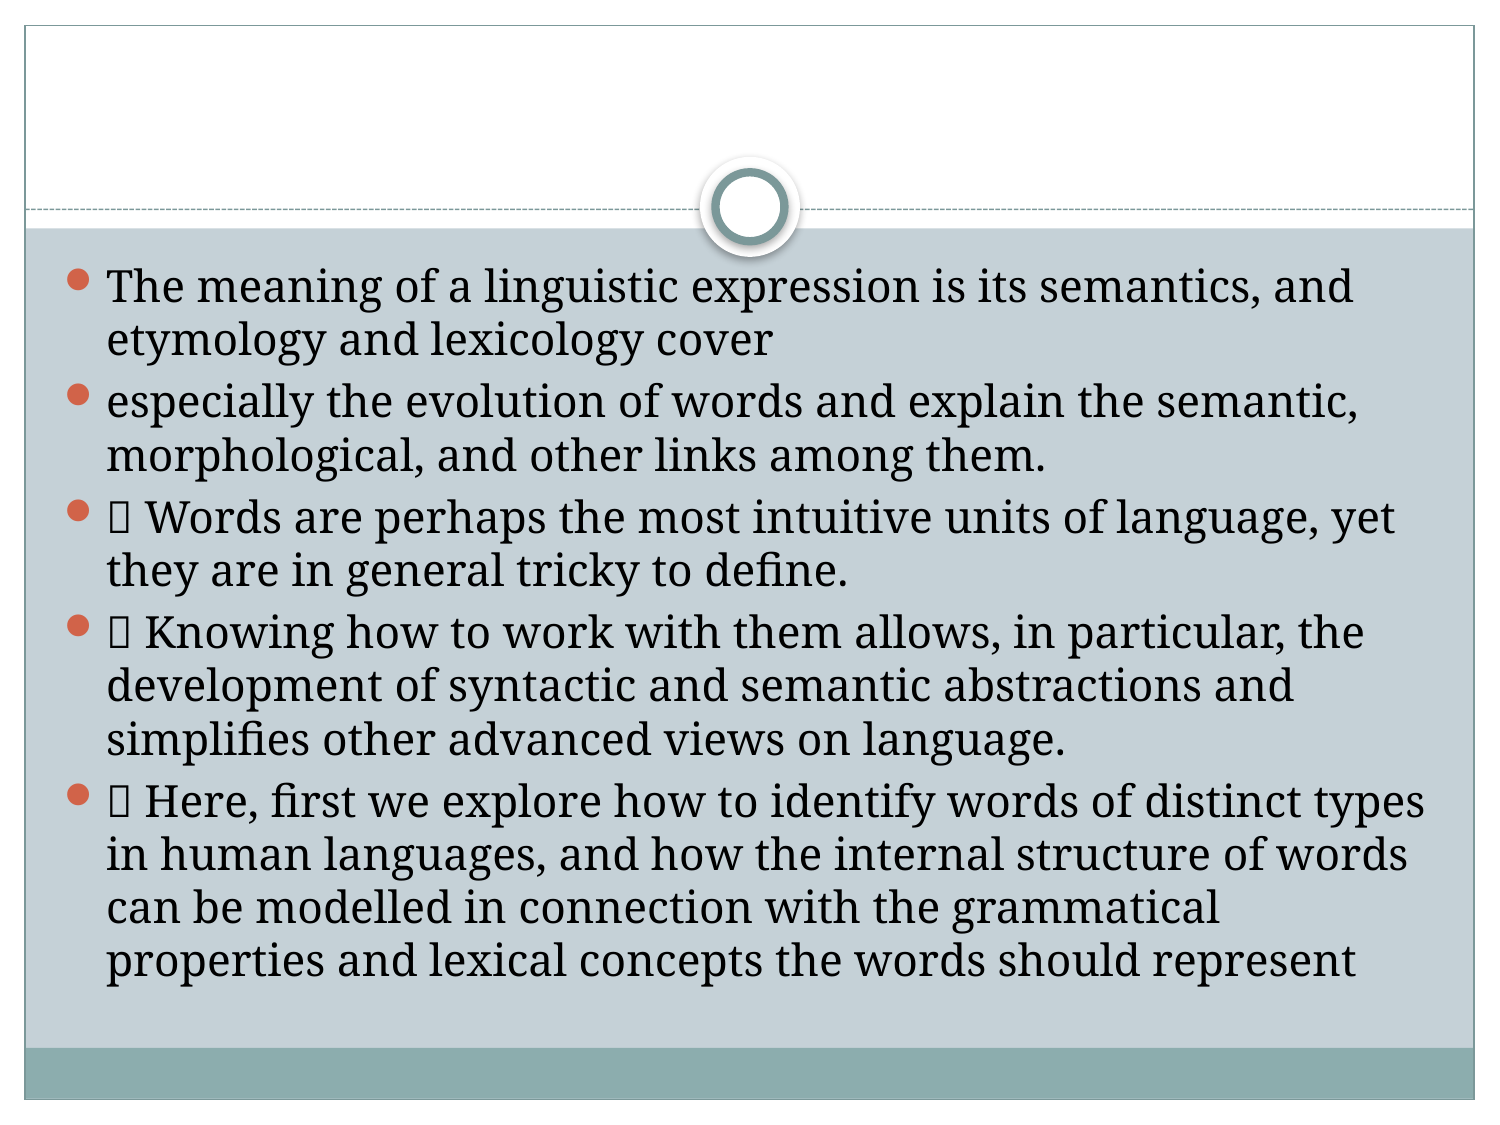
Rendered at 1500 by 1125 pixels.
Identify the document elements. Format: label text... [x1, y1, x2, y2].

list The meaning of a linguistic expression is its semantics, and etymology and lexicology cover especially the evolution of words and explain the semantic, morphological, and other links among them.  Words are perhaps the most intuitive units of language, yet they are in general tricky to define.  Knowing how to work with them allows, in particular, the development of syntactic and semantic abstractions and simplifies other advanced views on language.  Here, first we explore how to identify words of distinct types in human languages, and how the internal structure of words can be modelled in connection with the grammatical properties and lexical concepts the words should represent [49, 250, 1445, 1001]
